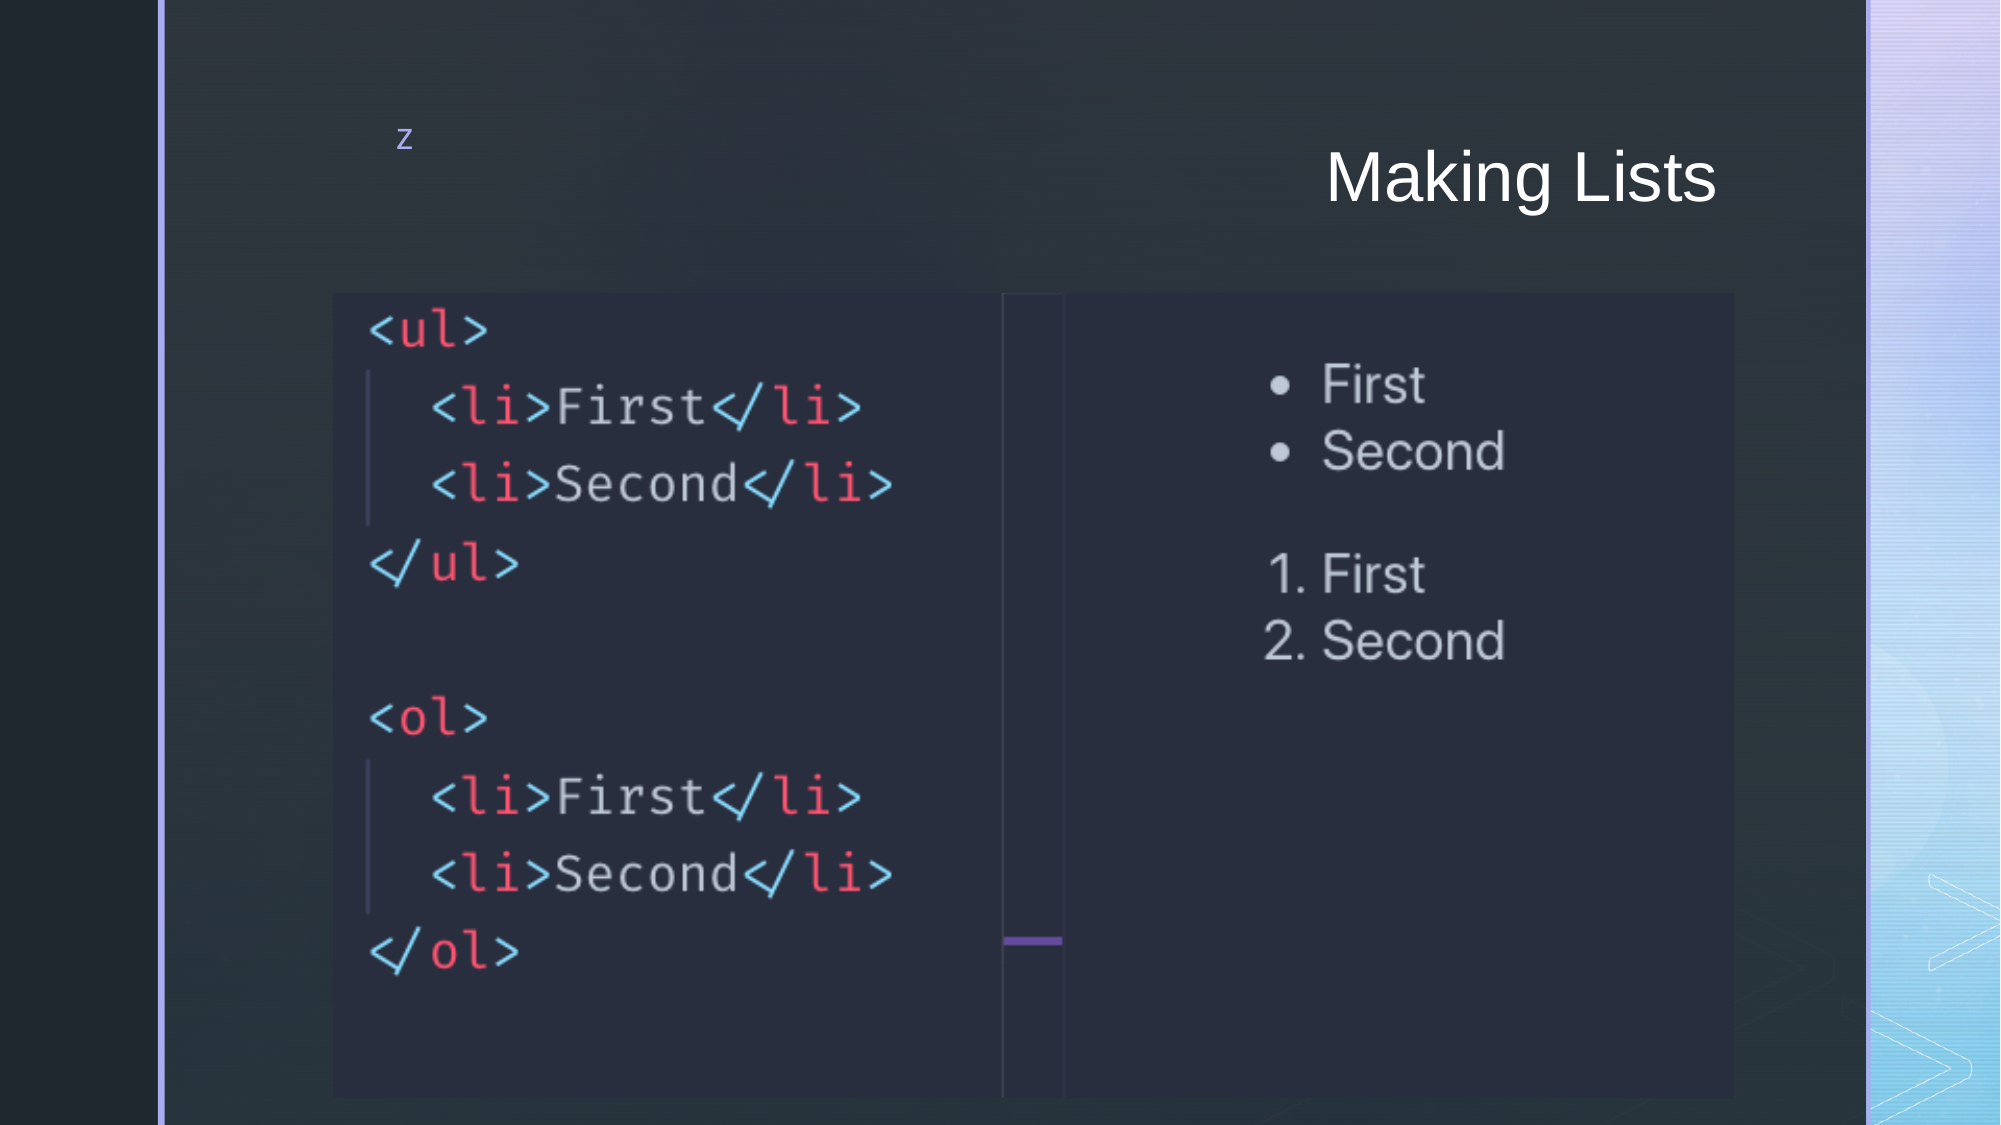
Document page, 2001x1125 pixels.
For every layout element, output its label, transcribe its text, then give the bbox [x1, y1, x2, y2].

title Making Lists [428, 132, 1734, 293]
picture [1871, 0, 2001, 1125]
picture [333, 293, 1735, 1098]
